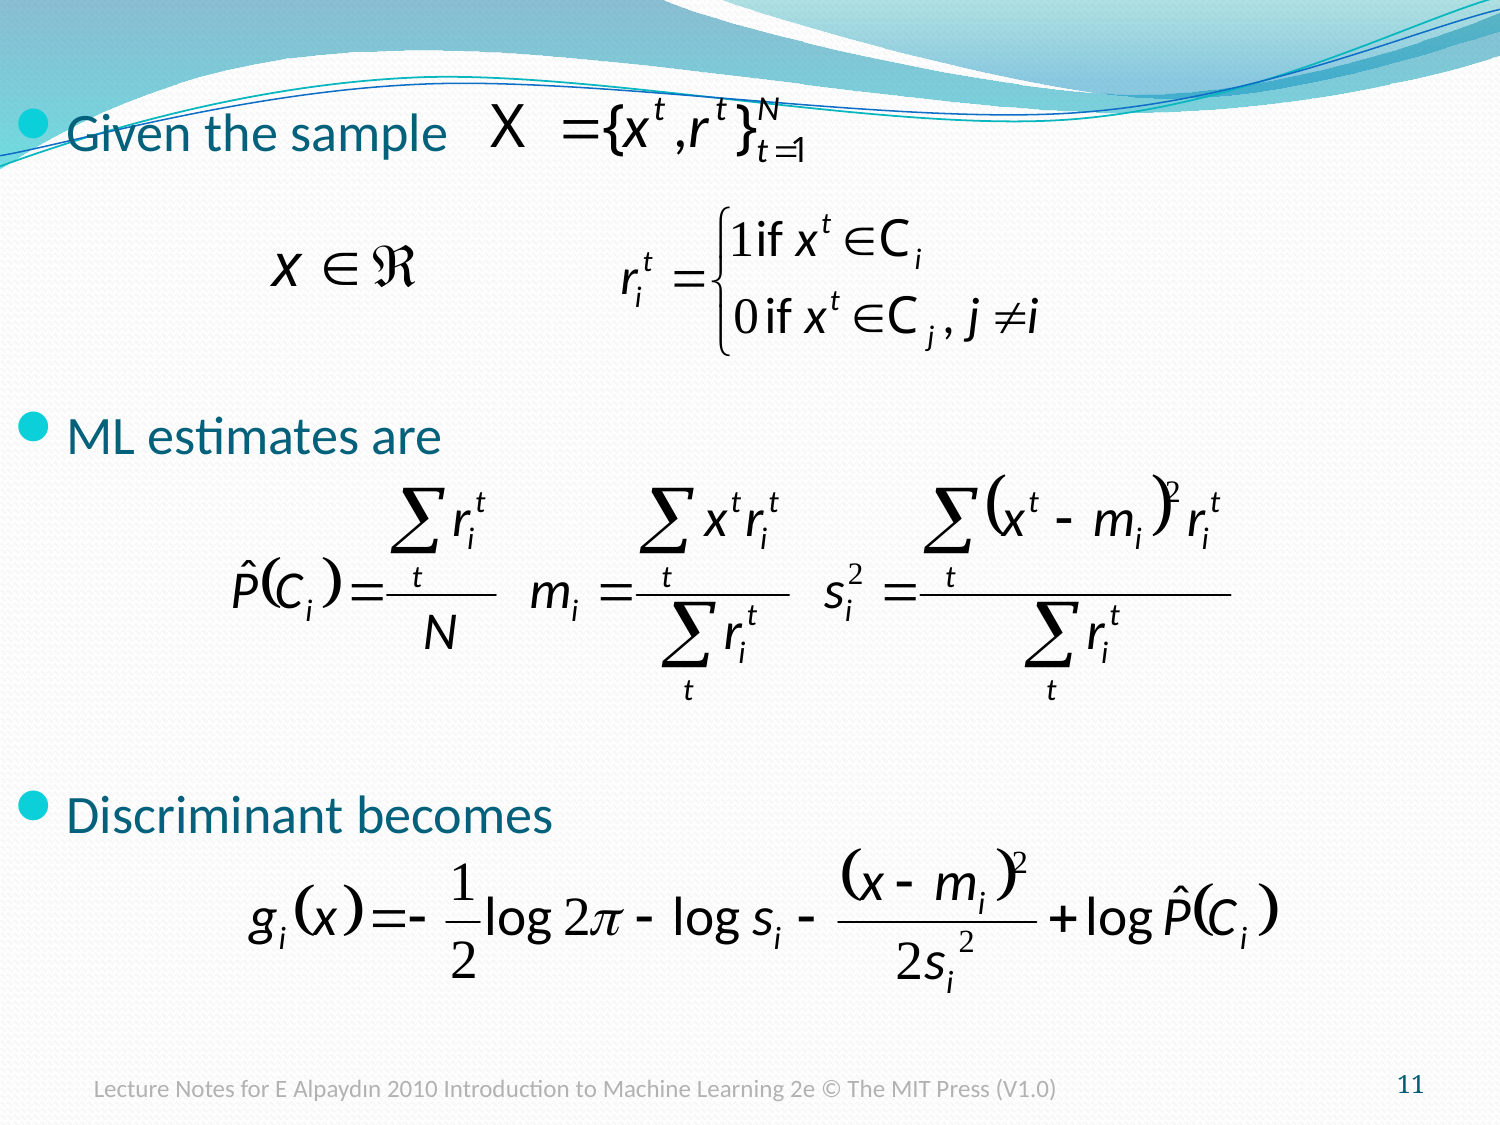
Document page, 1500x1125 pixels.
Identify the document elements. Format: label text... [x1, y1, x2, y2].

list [480, 81, 821, 178]
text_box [613, 196, 1062, 368]
footer Lecture Notes for E Alpaydın 2010 Introduction to Machine Learning 2e © The MIT Press (V1.0) [93, 1042, 1254, 1103]
text_box [216, 471, 1248, 722]
slide_number 11 [1299, 1042, 1425, 1103]
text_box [242, 838, 1279, 1006]
text_box [258, 232, 437, 314]
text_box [223, 469, 1241, 711]
text_box [473, 90, 826, 189]
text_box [265, 231, 432, 302]
text_box [606, 197, 1067, 380]
text_box [235, 839, 1284, 1017]
list Given the sample ML estimates are Discriminant becomes [0, 90, 1347, 1047]
